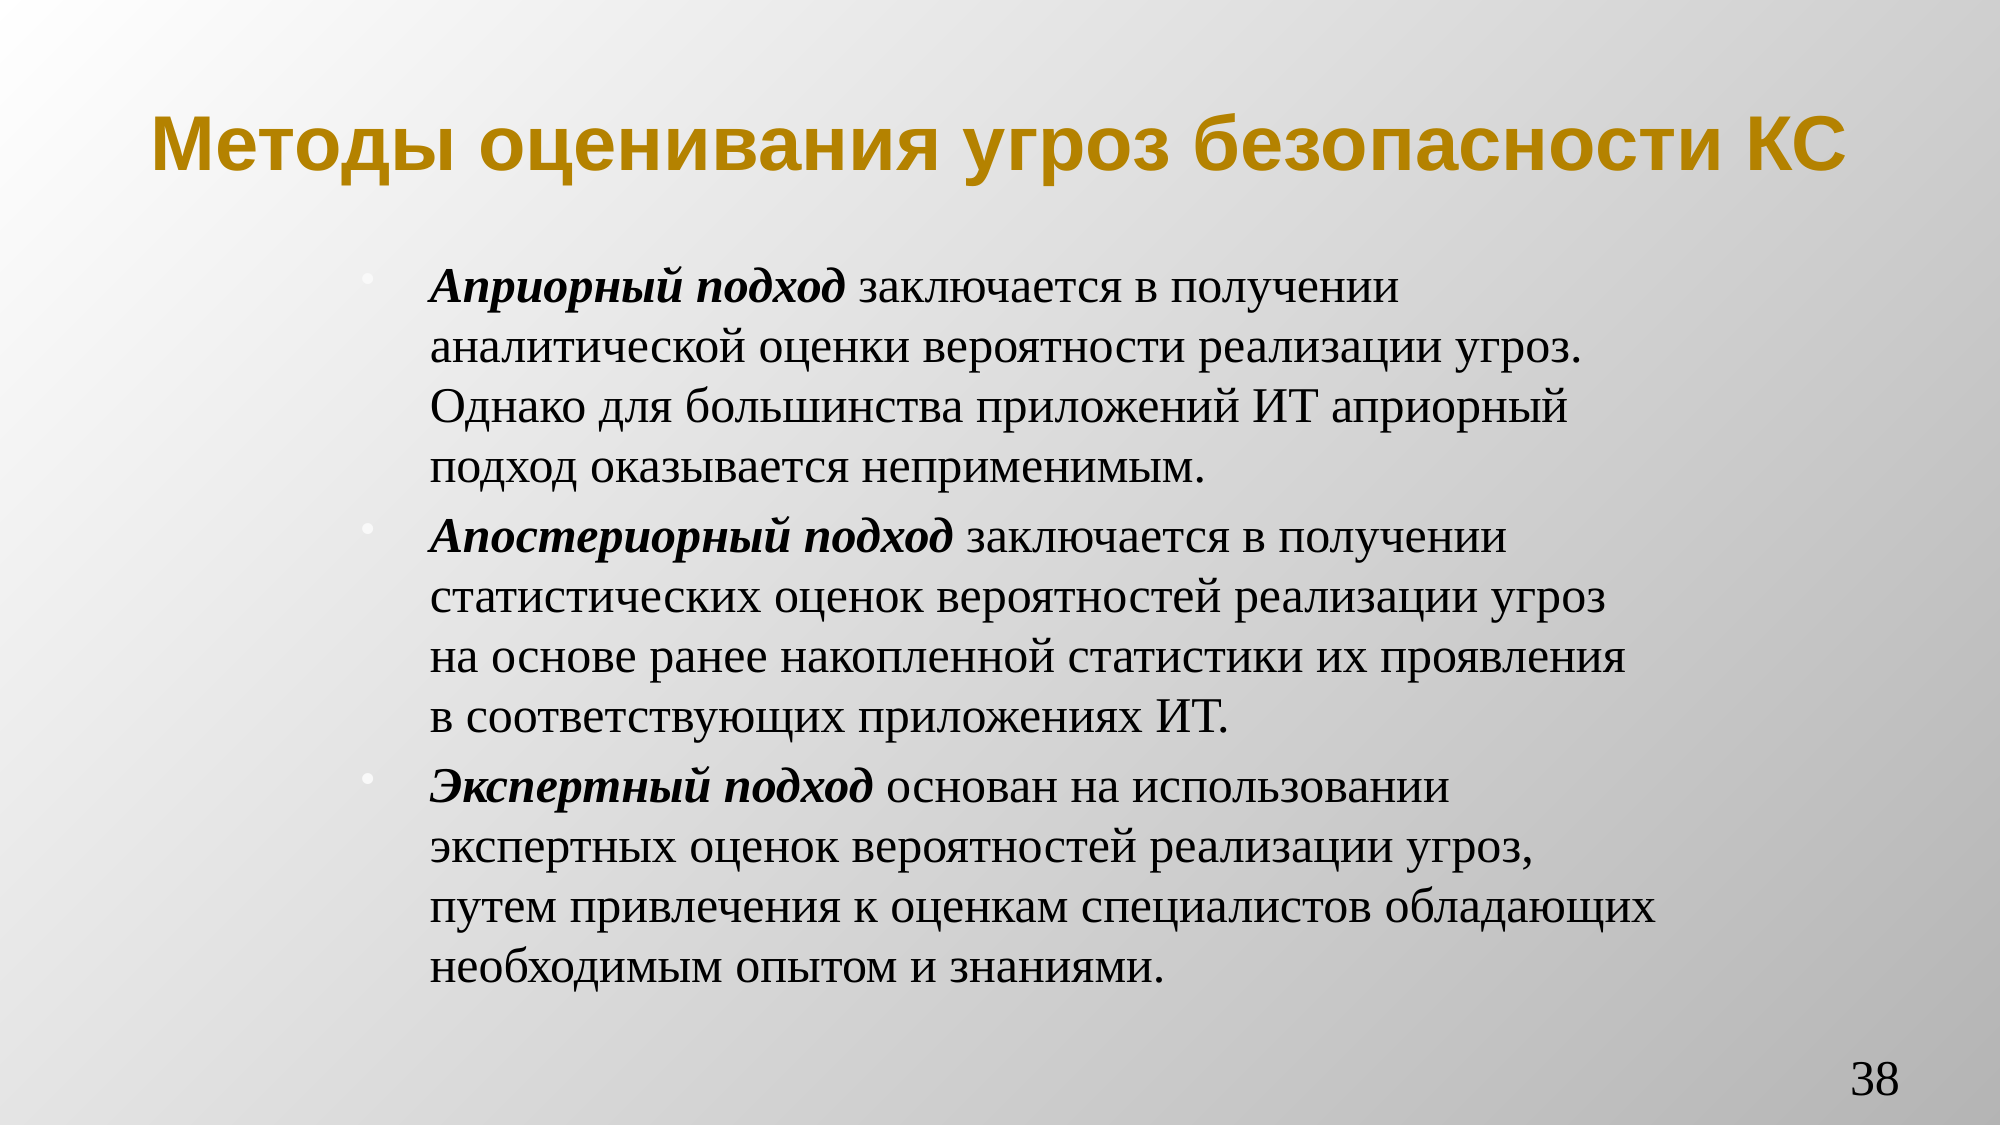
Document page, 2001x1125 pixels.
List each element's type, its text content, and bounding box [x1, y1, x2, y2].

slide_number 38 [1733, 1052, 1900, 1113]
list Априорный подход заключается в получении аналитической оценки вероятности реализации угроз. Однако для большинства приложений ИТ априорный подход оказывается неприменимым. Апостериорный подход заключается в получении статистических оценок вероятностей реализации угроз на основе ранее накопленной статистики их проявления в соответствующих приложениях ИТ. Экспертный подход основан на использовании экспертных оценок вероятностей реализации угроз, путем привлечения к оценкам специалистов обладающих необходимым опытом и знаниями. [324, 244, 1676, 1018]
title Методы оценивания угроз безопасности КС [99, 45, 1900, 233]
